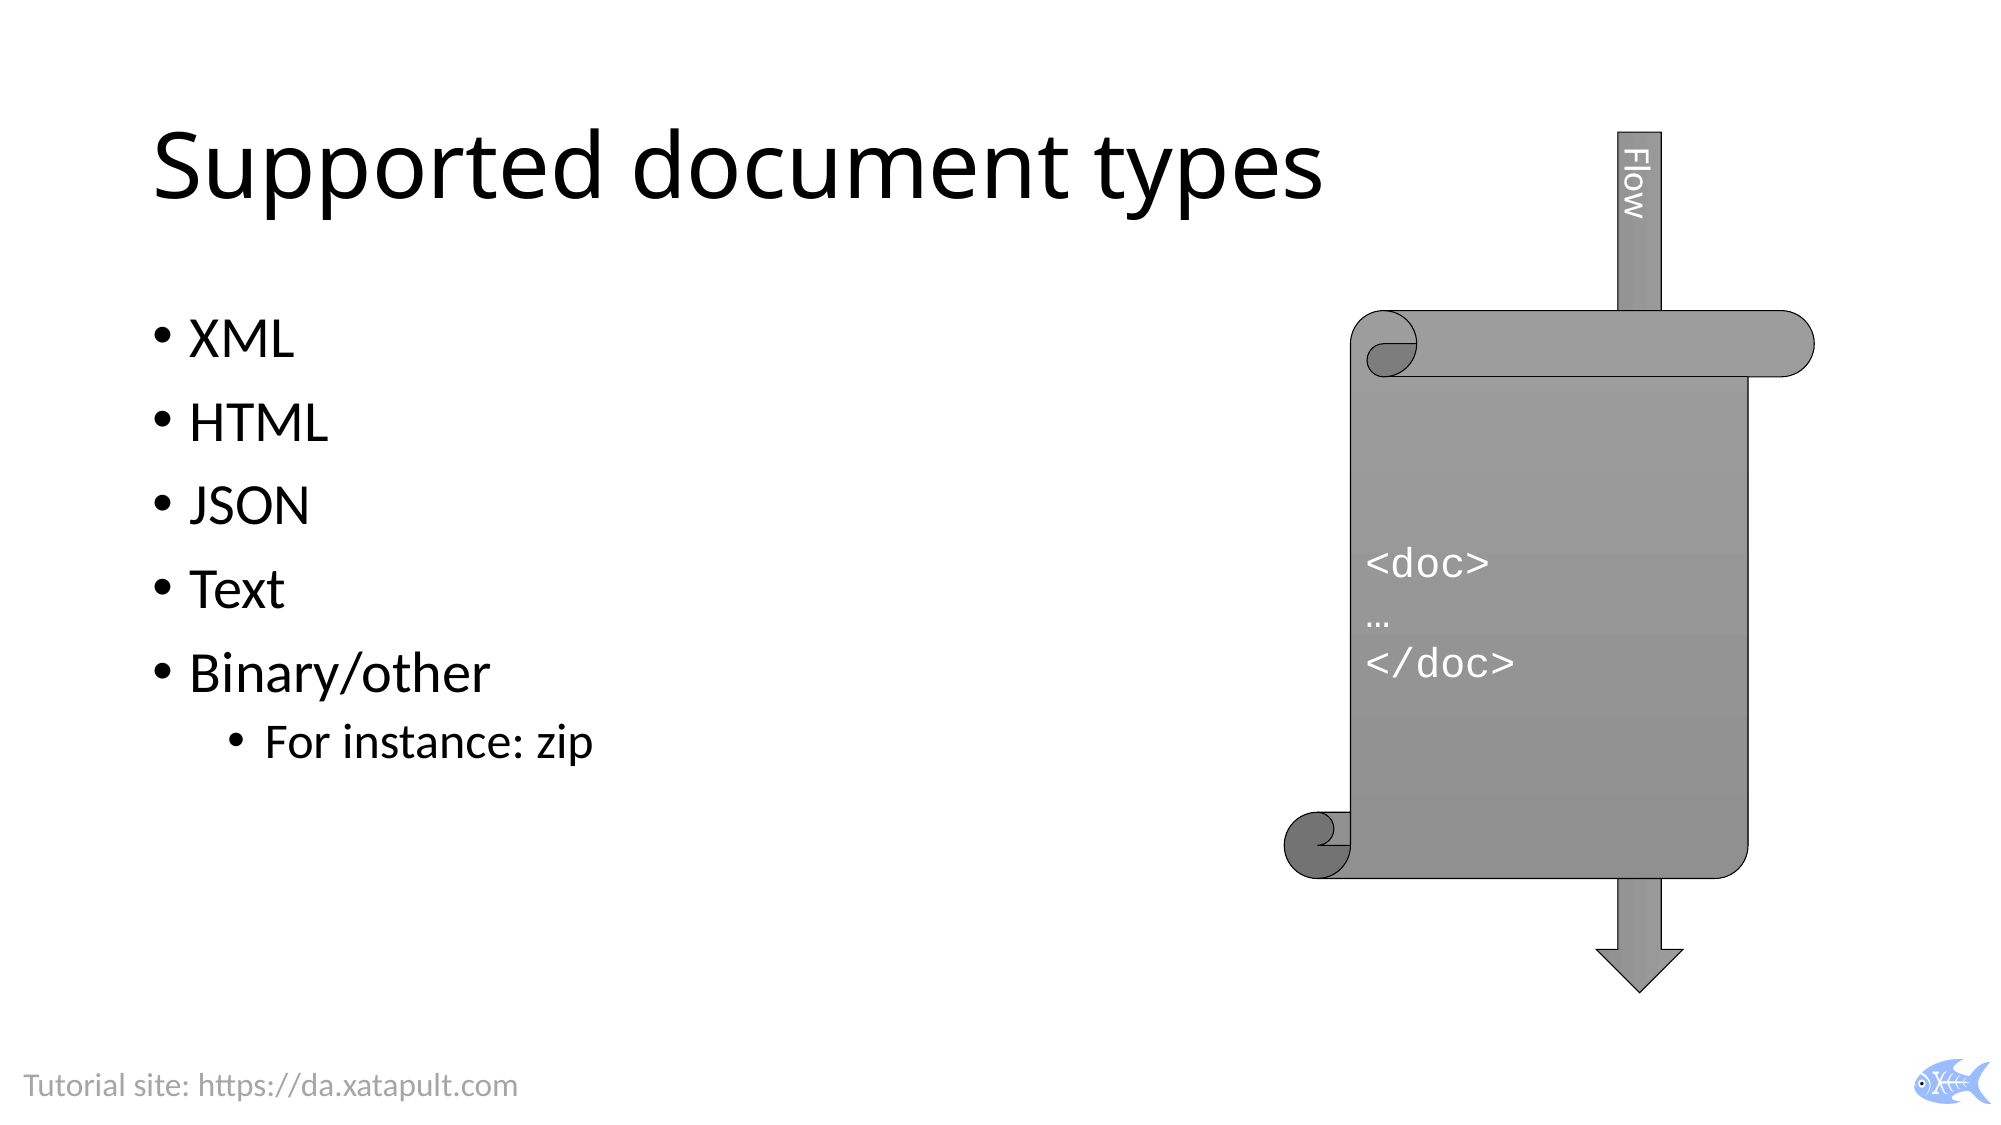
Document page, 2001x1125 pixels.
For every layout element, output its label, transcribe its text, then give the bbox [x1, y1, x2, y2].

text_box Flow [1594, 880, 1685, 994]
title Supported document types [137, 59, 1863, 278]
list XML HTML JSON Text Binary/other For instance: zip [137, 299, 690, 810]
picture [1913, 1055, 1992, 1111]
text_box <doc> … </doc> [1283, 310, 1815, 880]
text_box Flow [1617, 131, 1662, 310]
